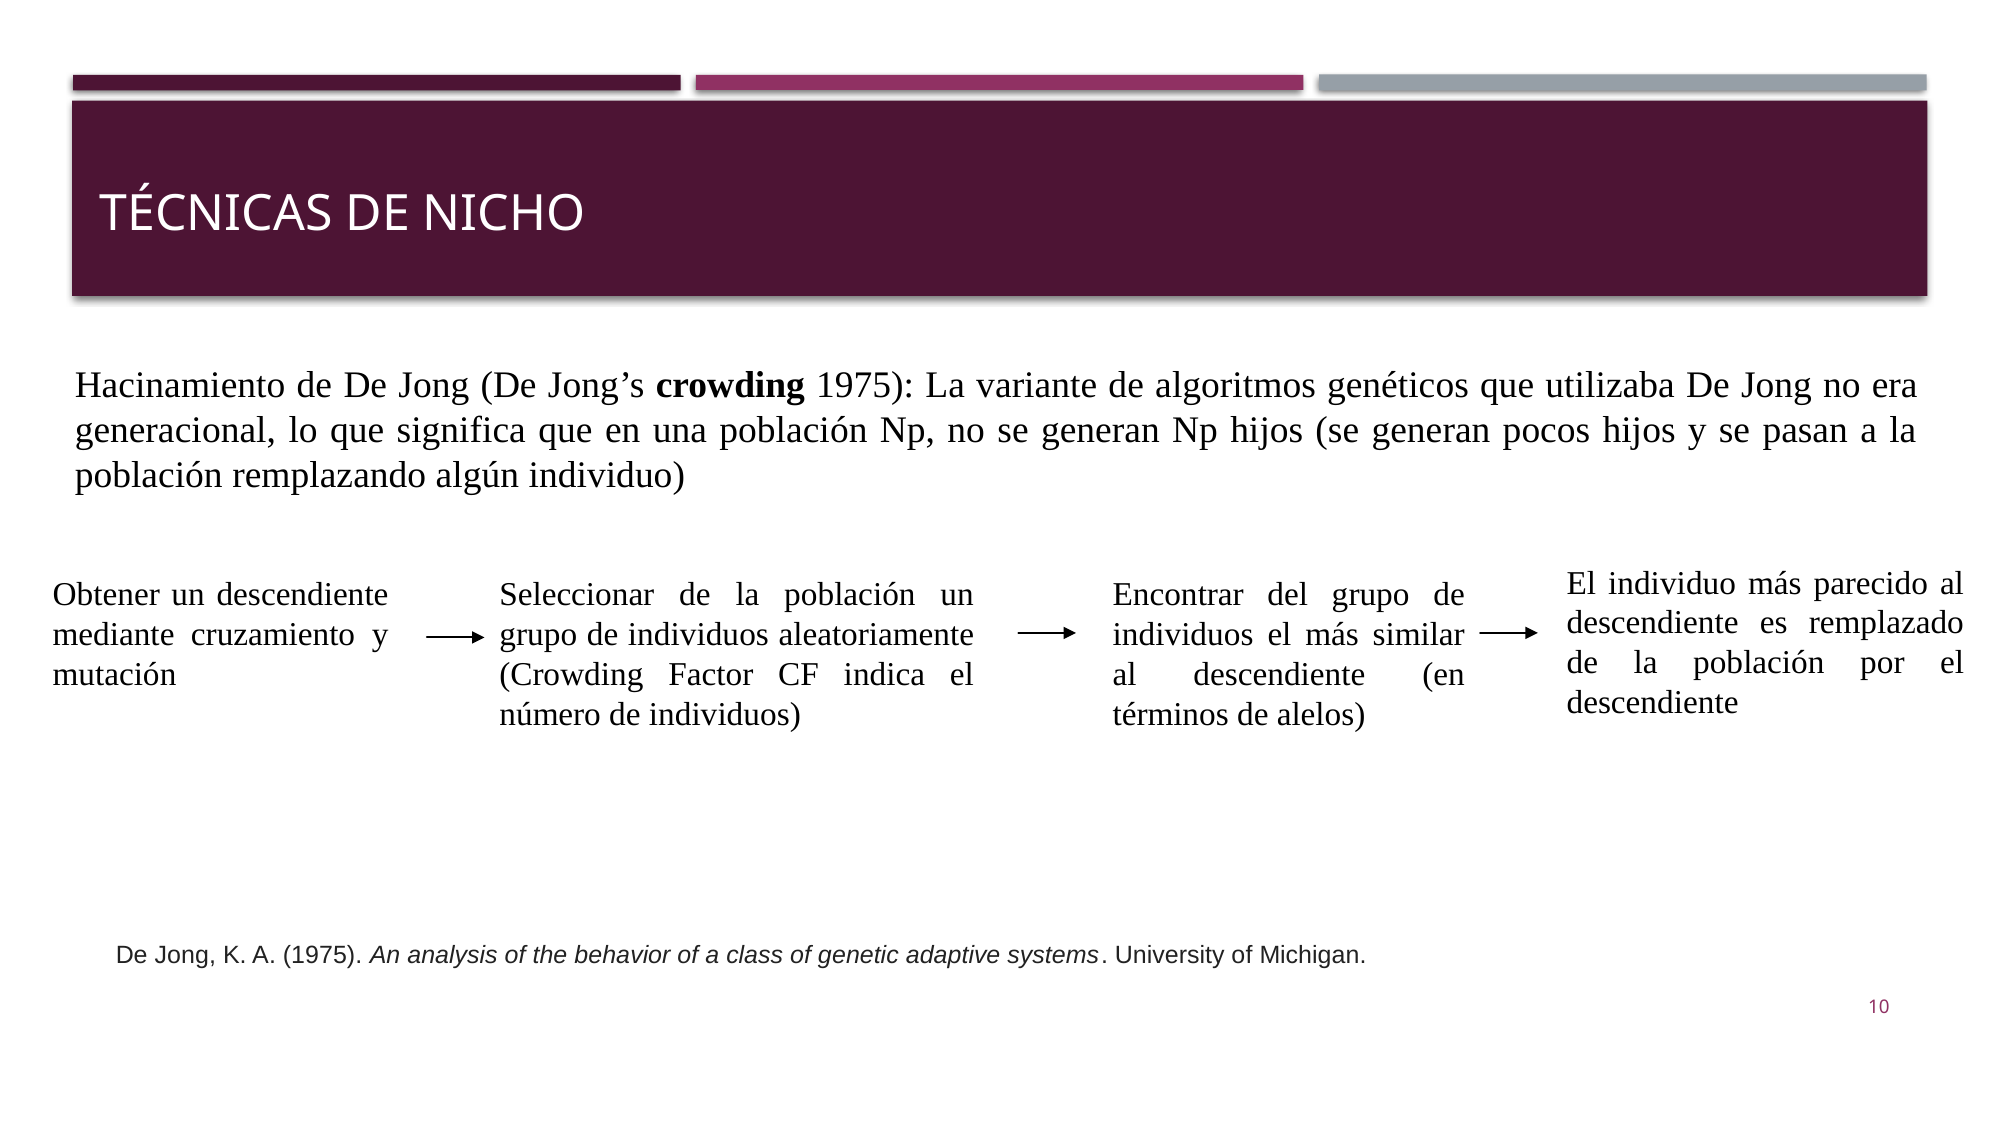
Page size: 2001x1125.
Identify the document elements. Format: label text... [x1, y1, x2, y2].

text_box Obtener un descendiente mediante cruzamiento y mutación [37, 564, 404, 700]
text_box El individuo más parecido al descendiente es remplazado de la población por el descendiente [1551, 553, 1980, 728]
text_box Hacinamiento de De Jong (De Jong’s crowding 1975): La variante de algoritmos genéticos que utilizaba De Jong no era generacional, lo que significa que en una población Np, no se generan Np hijos (se generan pocos hijos y se pasan a la población remplazando algún individuo) [60, 352, 1935, 503]
text_box Encontrar del grupo de individuos el más similar al descendiente (en términos de alelos) [1098, 564, 1481, 740]
text_box De Jong, K. A. (1975). An analysis of the behavior of a class of genetic adaptive systems. University of Michigan. [101, 931, 1935, 977]
text_box Técnicas de nicho [84, 109, 1895, 248]
text_box Seleccionar de la población un grupo de individuos aleatoriamente (Crowding Factor CF indica el número de individuos) [484, 564, 990, 740]
slide_number 10 [1732, 977, 1905, 1037]
